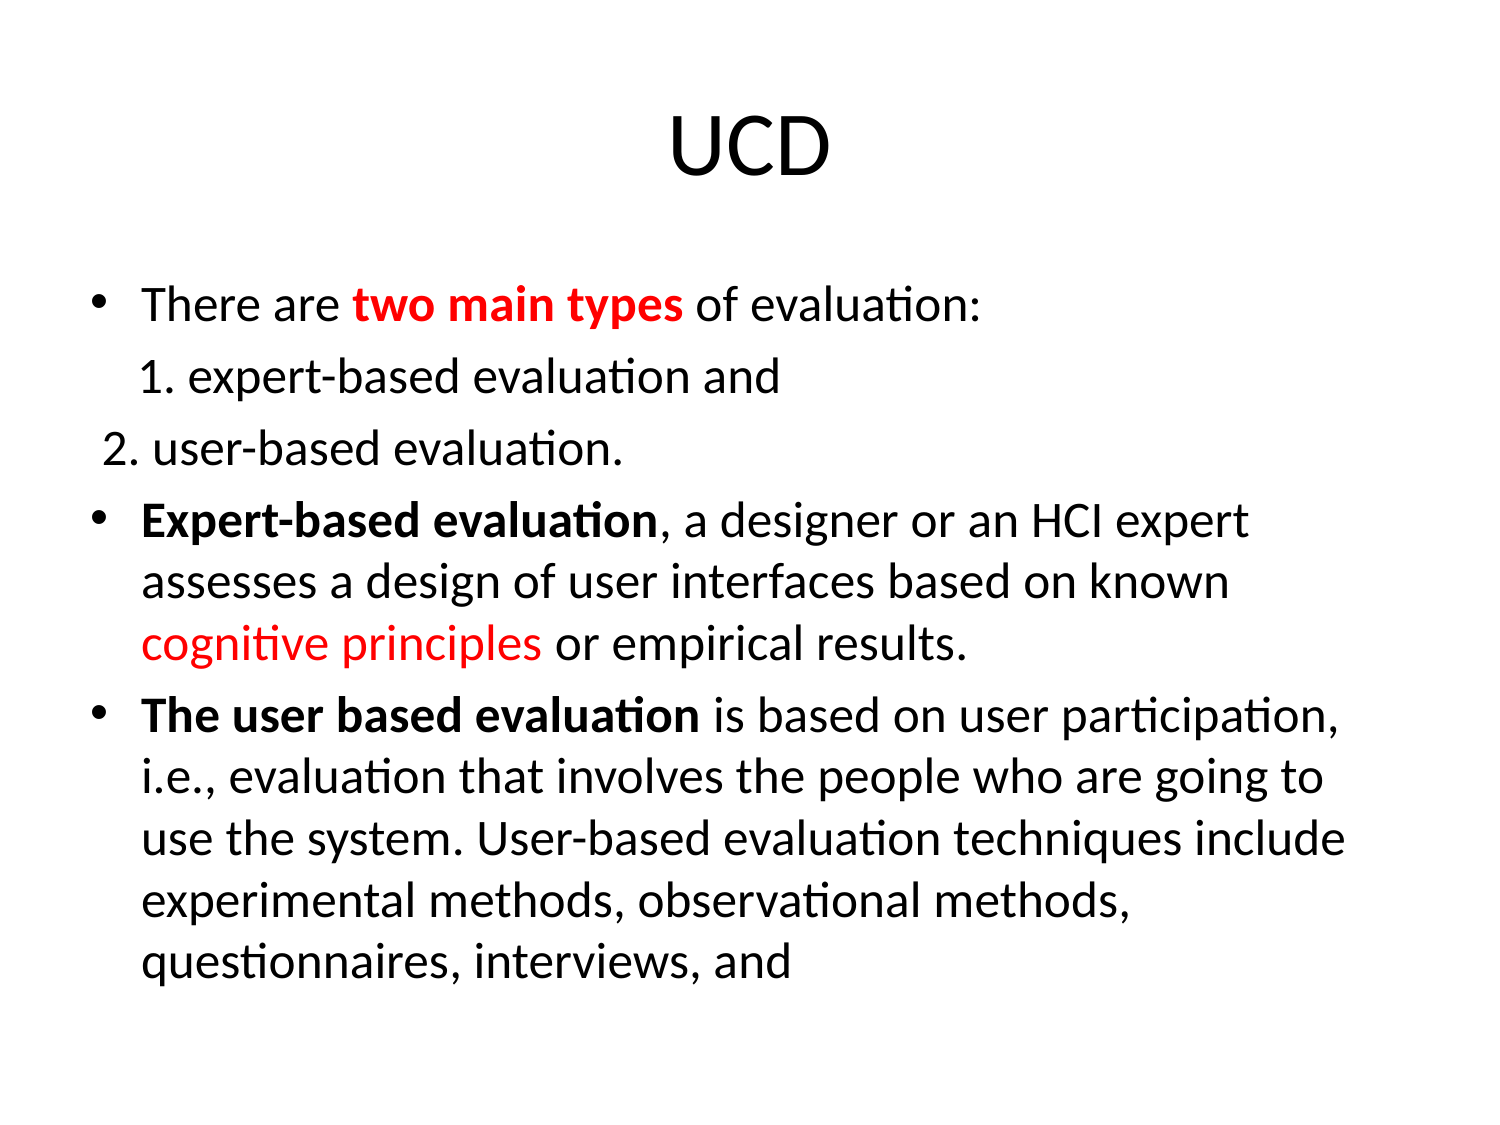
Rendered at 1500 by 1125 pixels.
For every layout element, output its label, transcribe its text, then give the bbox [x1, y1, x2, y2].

list There are two main types of evaluation: 1. expert-based evaluation and 2. user-based evaluation. Expert-based evaluation, a designer or an HCI expert assesses a design of user interfaces based on known cognitive principles or empirical results. The user based evaluation is based on user participation, i.e., evaluation that involves the people who are going to use the system. User-based evaluation techniques include experimental methods, observational methods, questionnaires, interviews, and [75, 262, 1425, 1005]
title UCD [75, 45, 1425, 233]
